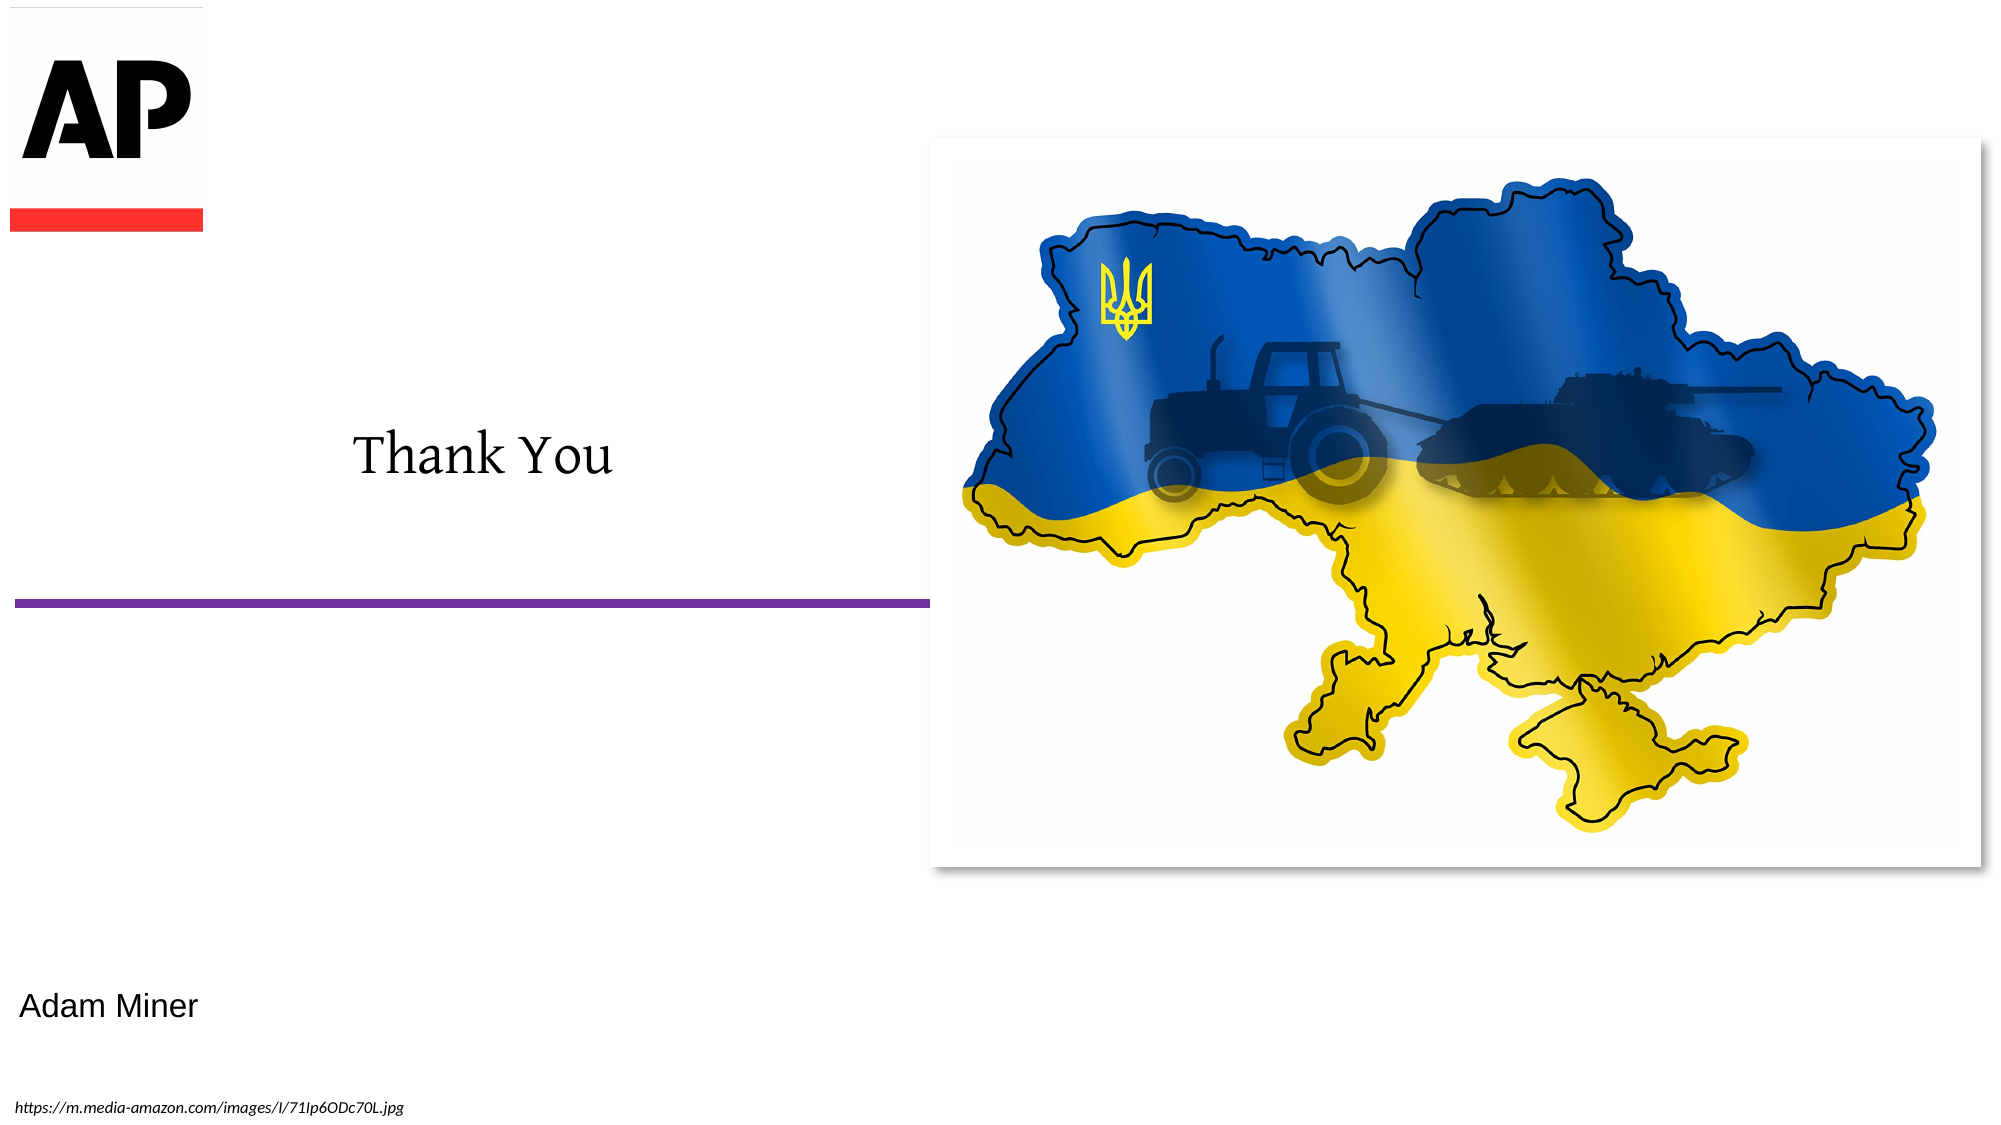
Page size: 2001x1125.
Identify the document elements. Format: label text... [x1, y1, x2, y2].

picture [10, 7, 203, 234]
text_box https://m.media-amazon.com/images/I/71Ip6ODc70L.jpg [0, 1089, 1001, 1125]
text_box Thank You [96, 407, 870, 493]
picture [950, 159, 1961, 847]
subtitle Adam Miner [0, 981, 219, 1089]
